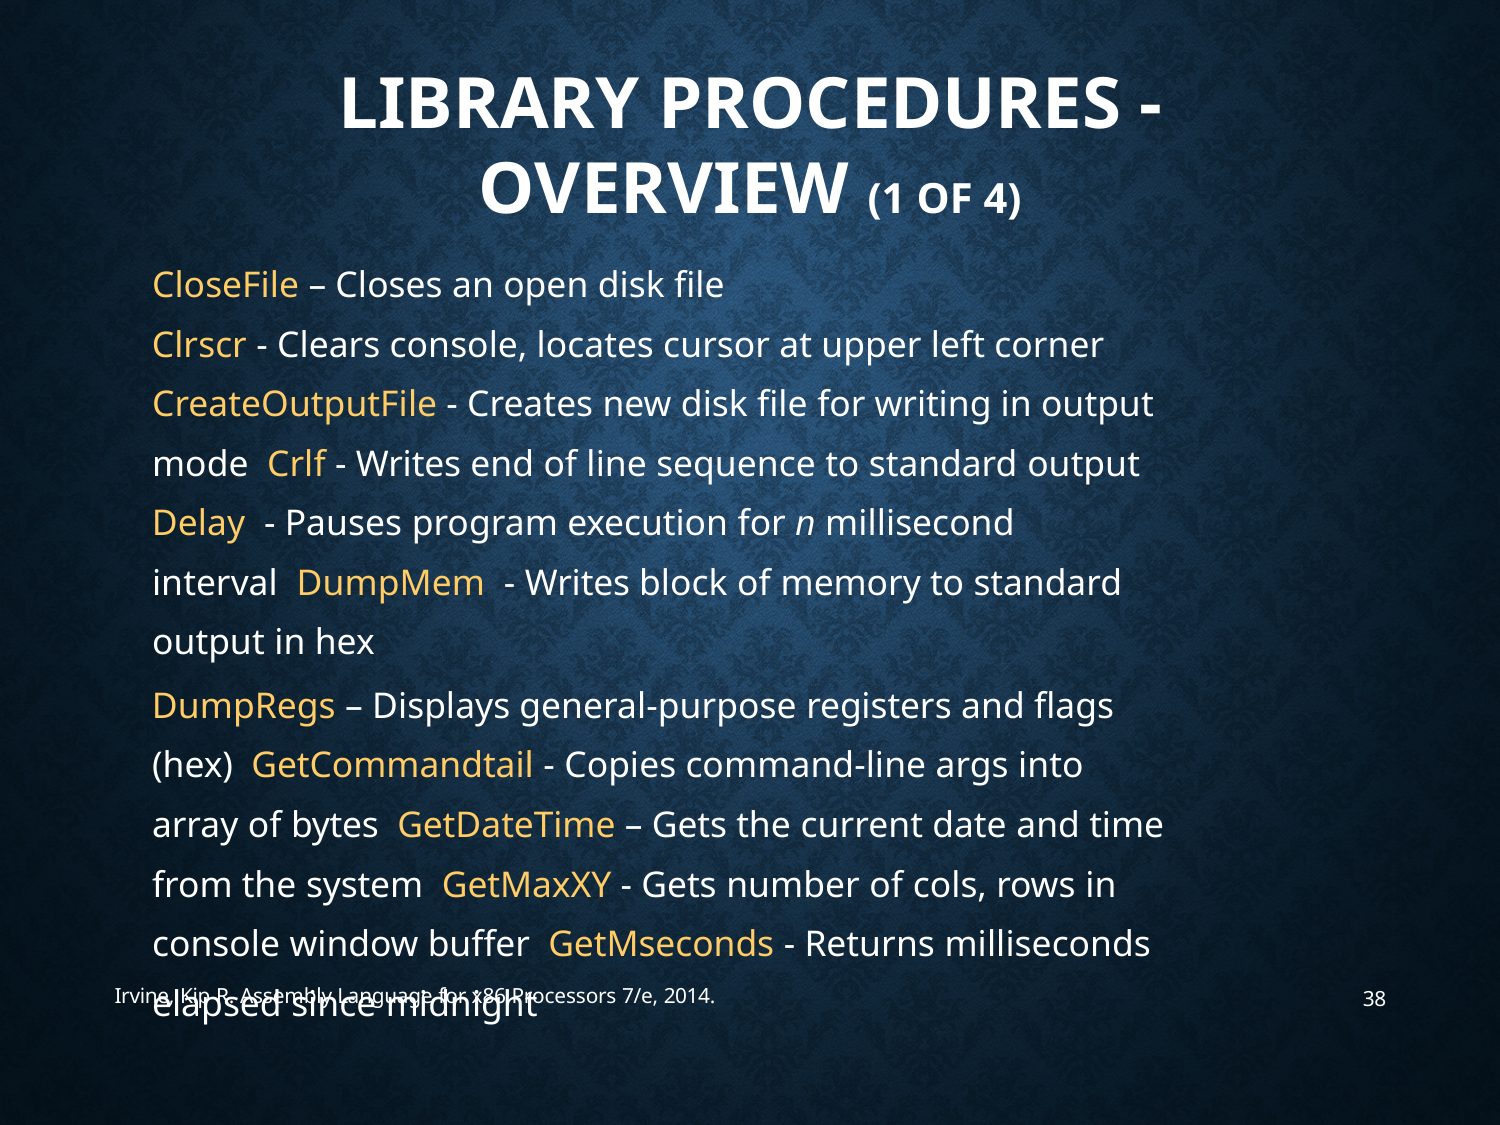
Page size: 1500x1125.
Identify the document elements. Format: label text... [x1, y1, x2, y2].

footer Irvine, Kip R. Assembly Language for x86 Processors 7/e, 2014. [112, 668, 934, 1125]
title Library Procedures - Overview (1 of 4) [225, 46, 1274, 237]
text_box CloseFile – Closes an open disk file Clrscr - Clears console, locates cursor at upper left corner CreateOutputFile - Creates new disk file for writing in output mode Crlf - Writes end of line sequence to standard output Delay - Pauses program execution for n millisecond interval DumpMem - Writes block of memory to standard output in hex DumpRegs – Displays general-purpose registers and flags (hex) GetCommandtail - Copies command-line args into array of bytes GetDateTime – Gets the current date and time from the system GetMaxXY - Gets number of cols, rows in console window buffer GetMseconds - Returns milliseconds elapsed since midnight [149, 243, 1192, 1024]
slide_number 38 [1293, 668, 1387, 1125]
